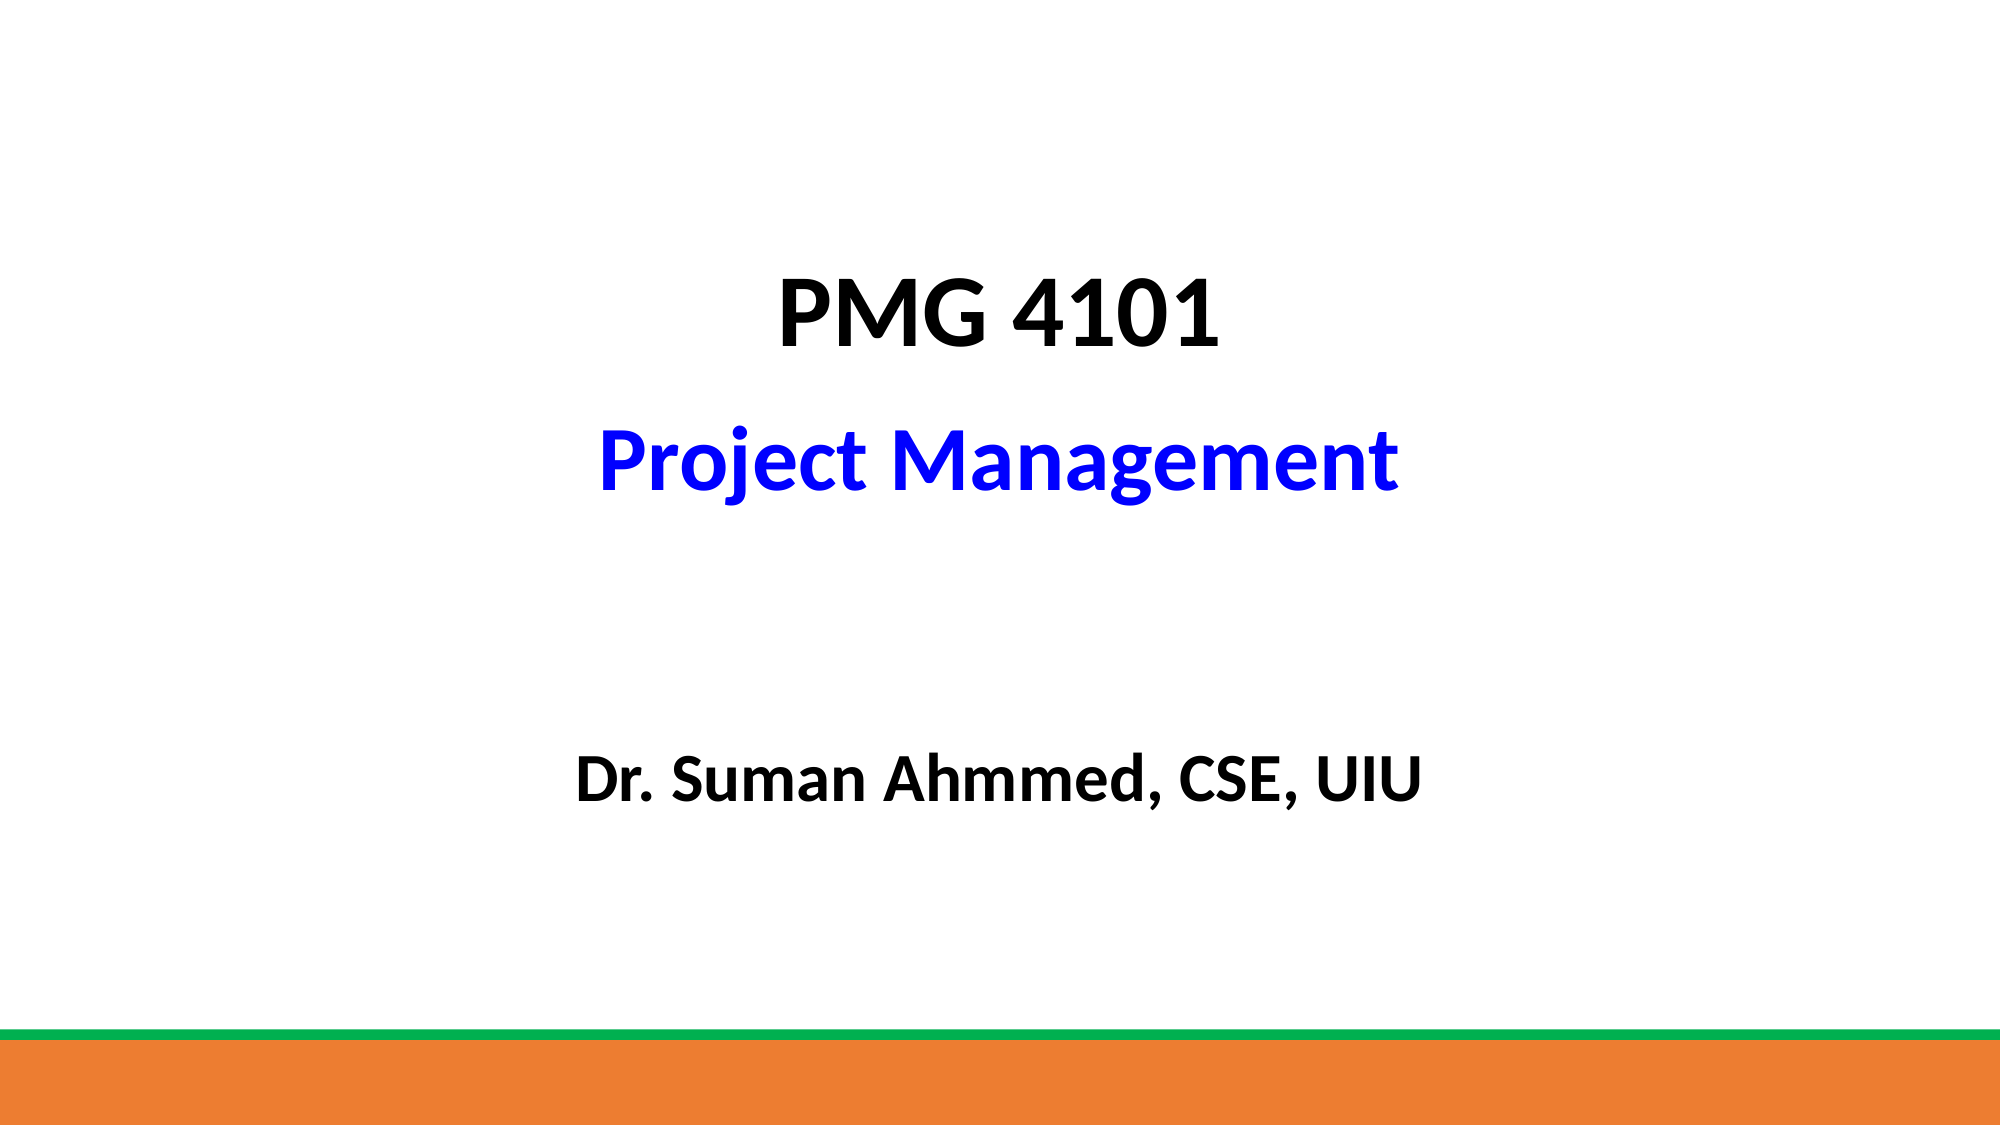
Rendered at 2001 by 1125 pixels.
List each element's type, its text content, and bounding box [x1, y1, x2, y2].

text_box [0, 1029, 2000, 1125]
list PMG 4101 Project Management Dr. Suman Ahmmed, CSE, UIU [89, 249, 1911, 826]
